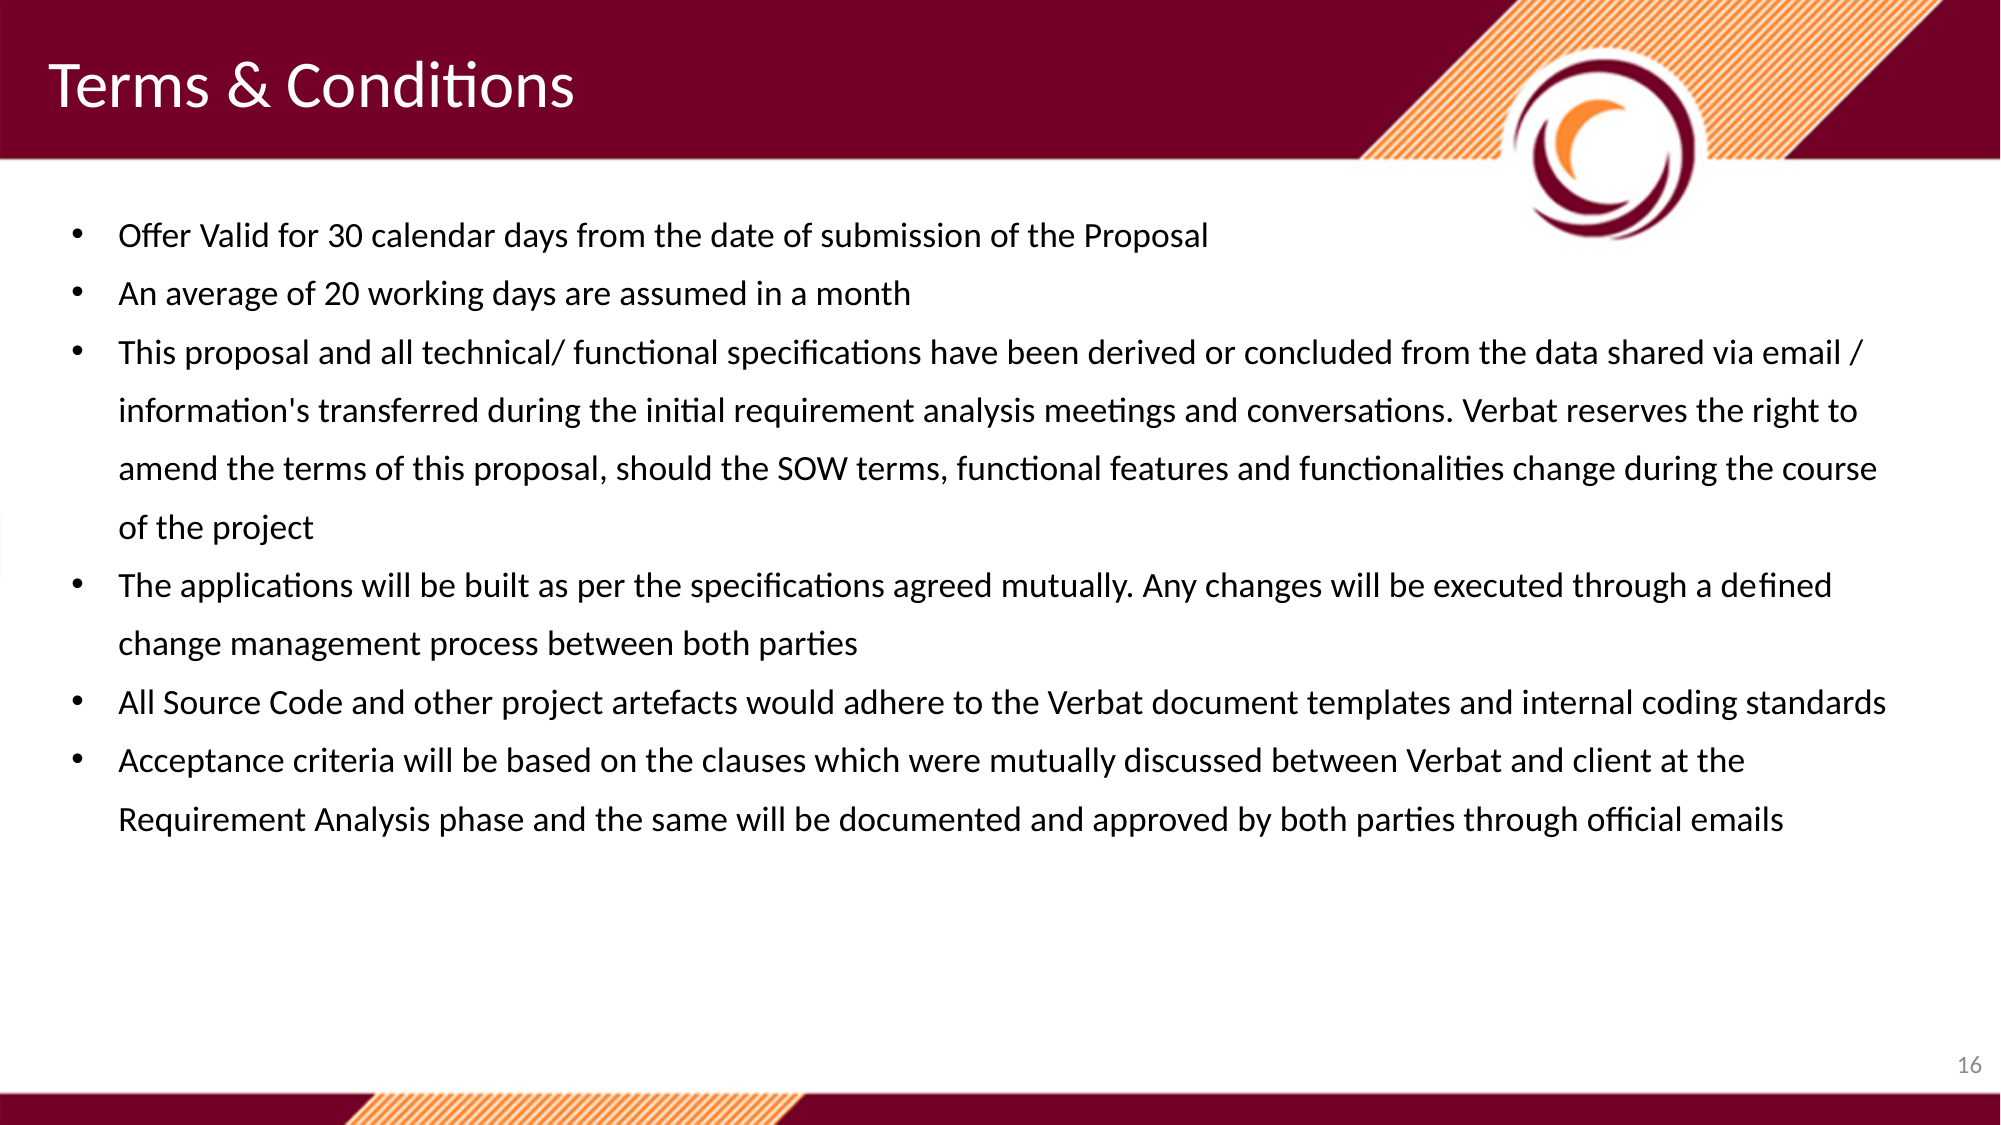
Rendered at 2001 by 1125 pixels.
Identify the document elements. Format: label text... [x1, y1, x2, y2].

picture [0, 0, 2001, 1125]
text_box Terms & Conditions [34, 42, 1272, 125]
text_box Offer Valid for 30 calendar days from the date of submission of the Proposal An average of 20 working days are assumed in a month This proposal and all technical/ functional specifications have been derived or concluded from the data shared via email / information's transferred during the initial requirement analysis meetings and conversations. Verbat reserves the right to amend the terms of this proposal, should the SOW terms, functional features and functionalities change during the course of the project The applications will be built as per the specifications agreed mutually. Any changes will be executed through a deﬁned change management process between both parties All Source Code and other project artefacts would adhere to the Verbat document templates and internal coding standards Acceptance criteria will be based on the clauses which were mutually discussed between Verbat and client at the Requirement Analysis phase and the same will be documented and approved by both parties through official emails [56, 188, 1932, 846]
slide_number 16 [1547, 1033, 1998, 1094]
